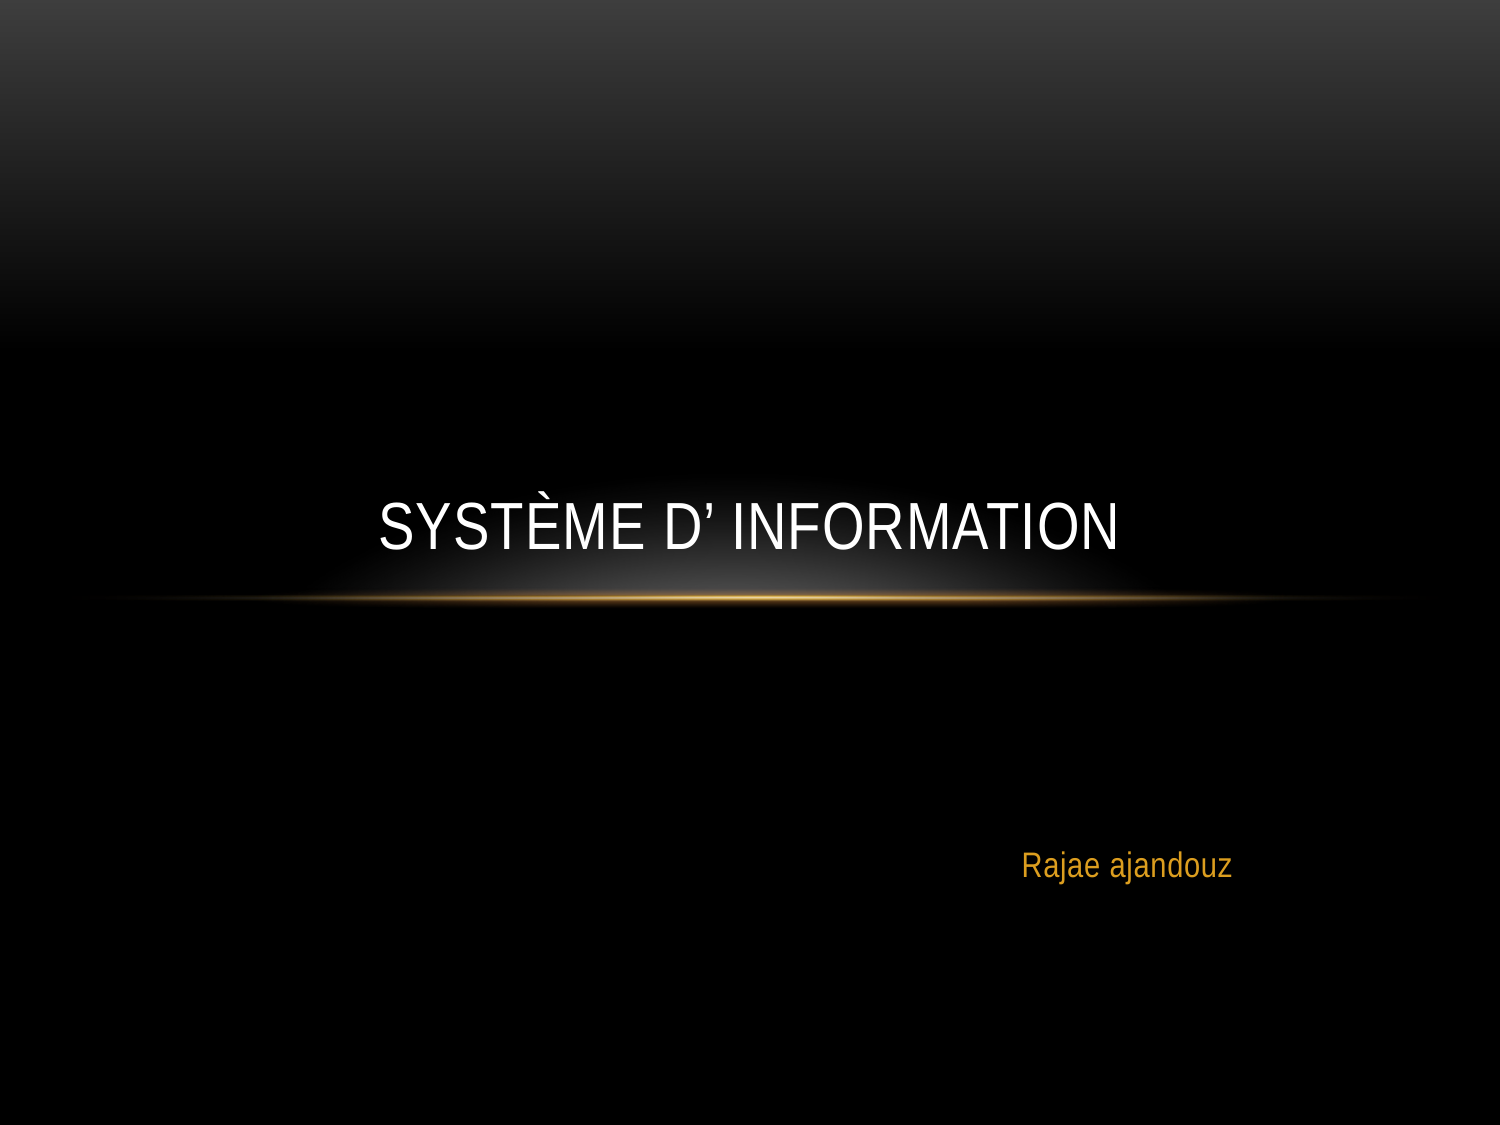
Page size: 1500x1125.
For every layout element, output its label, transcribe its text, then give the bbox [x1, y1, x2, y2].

subtitle Rajae ajandouz [785, 834, 1470, 976]
title Système d’ information [112, 329, 1388, 571]
picture [0, 0, 1500, 750]
